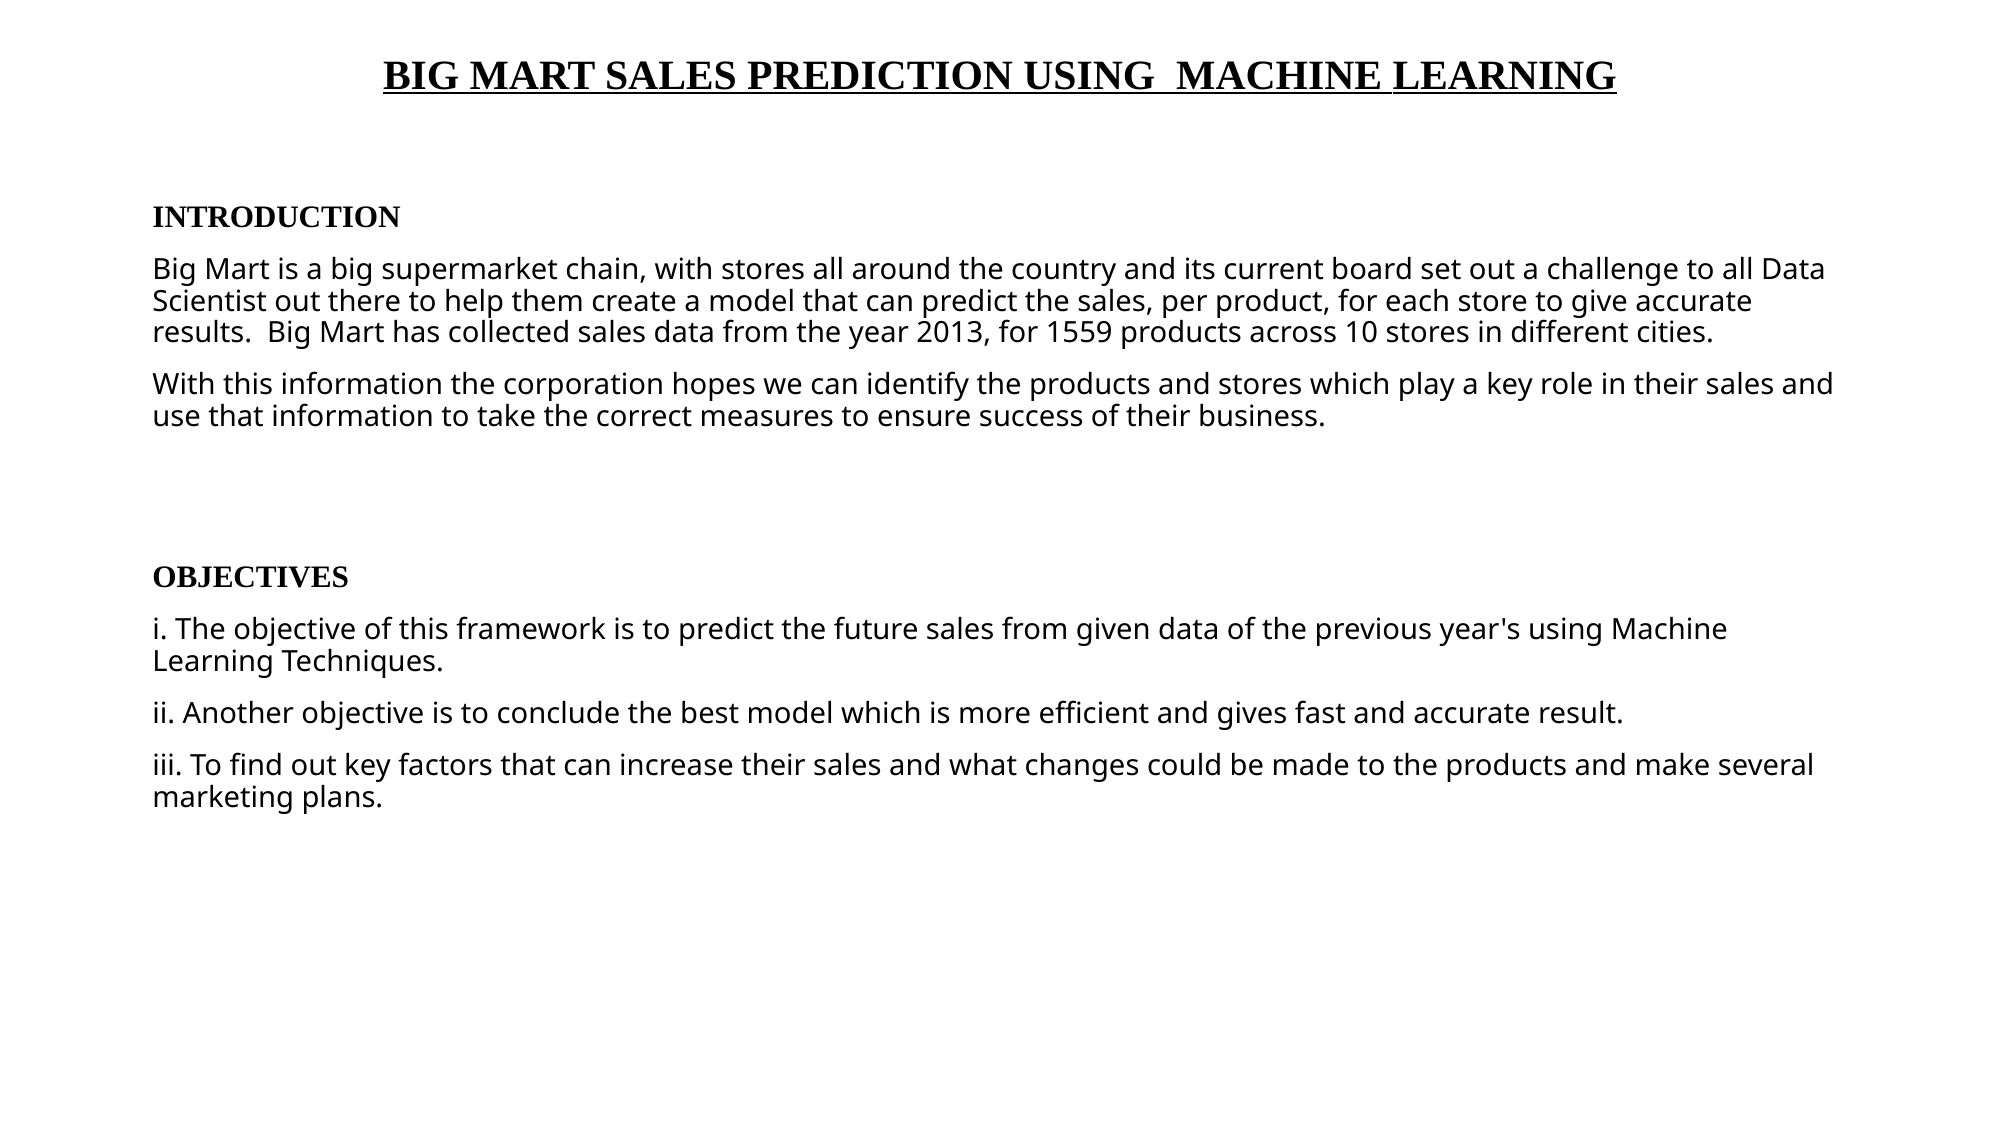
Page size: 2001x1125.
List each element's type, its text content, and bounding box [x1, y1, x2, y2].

list INTRODUCTION Big Mart is a big supermarket chain, with stores all around the country and its current board set out a challenge to all Data Scientist out there to help them create a model that can predict the sales, per product, for each store to give accurate results. Big Mart has collected sales data from the year 2013, for 1559 products across 10 stores in different cities. With this information the corporation hopes we can identify the products and stores which play a key role in their sales and use that information to take the correct measures to ensure success of their business. OBJECTIVES i. The objective of this framework is to predict the future sales from given data of the previous year's using Machine Learning Techniques. ii. Another objective is to conclude the best model which is more efficient and gives fast and accurate result. iii. To find out key factors that can increase their sales and what changes could be made to the products and make several marketing plans. [137, 192, 1863, 1037]
title BIG MART SALES PREDICTION USING MACHINE LEARNING [137, 20, 1863, 157]
